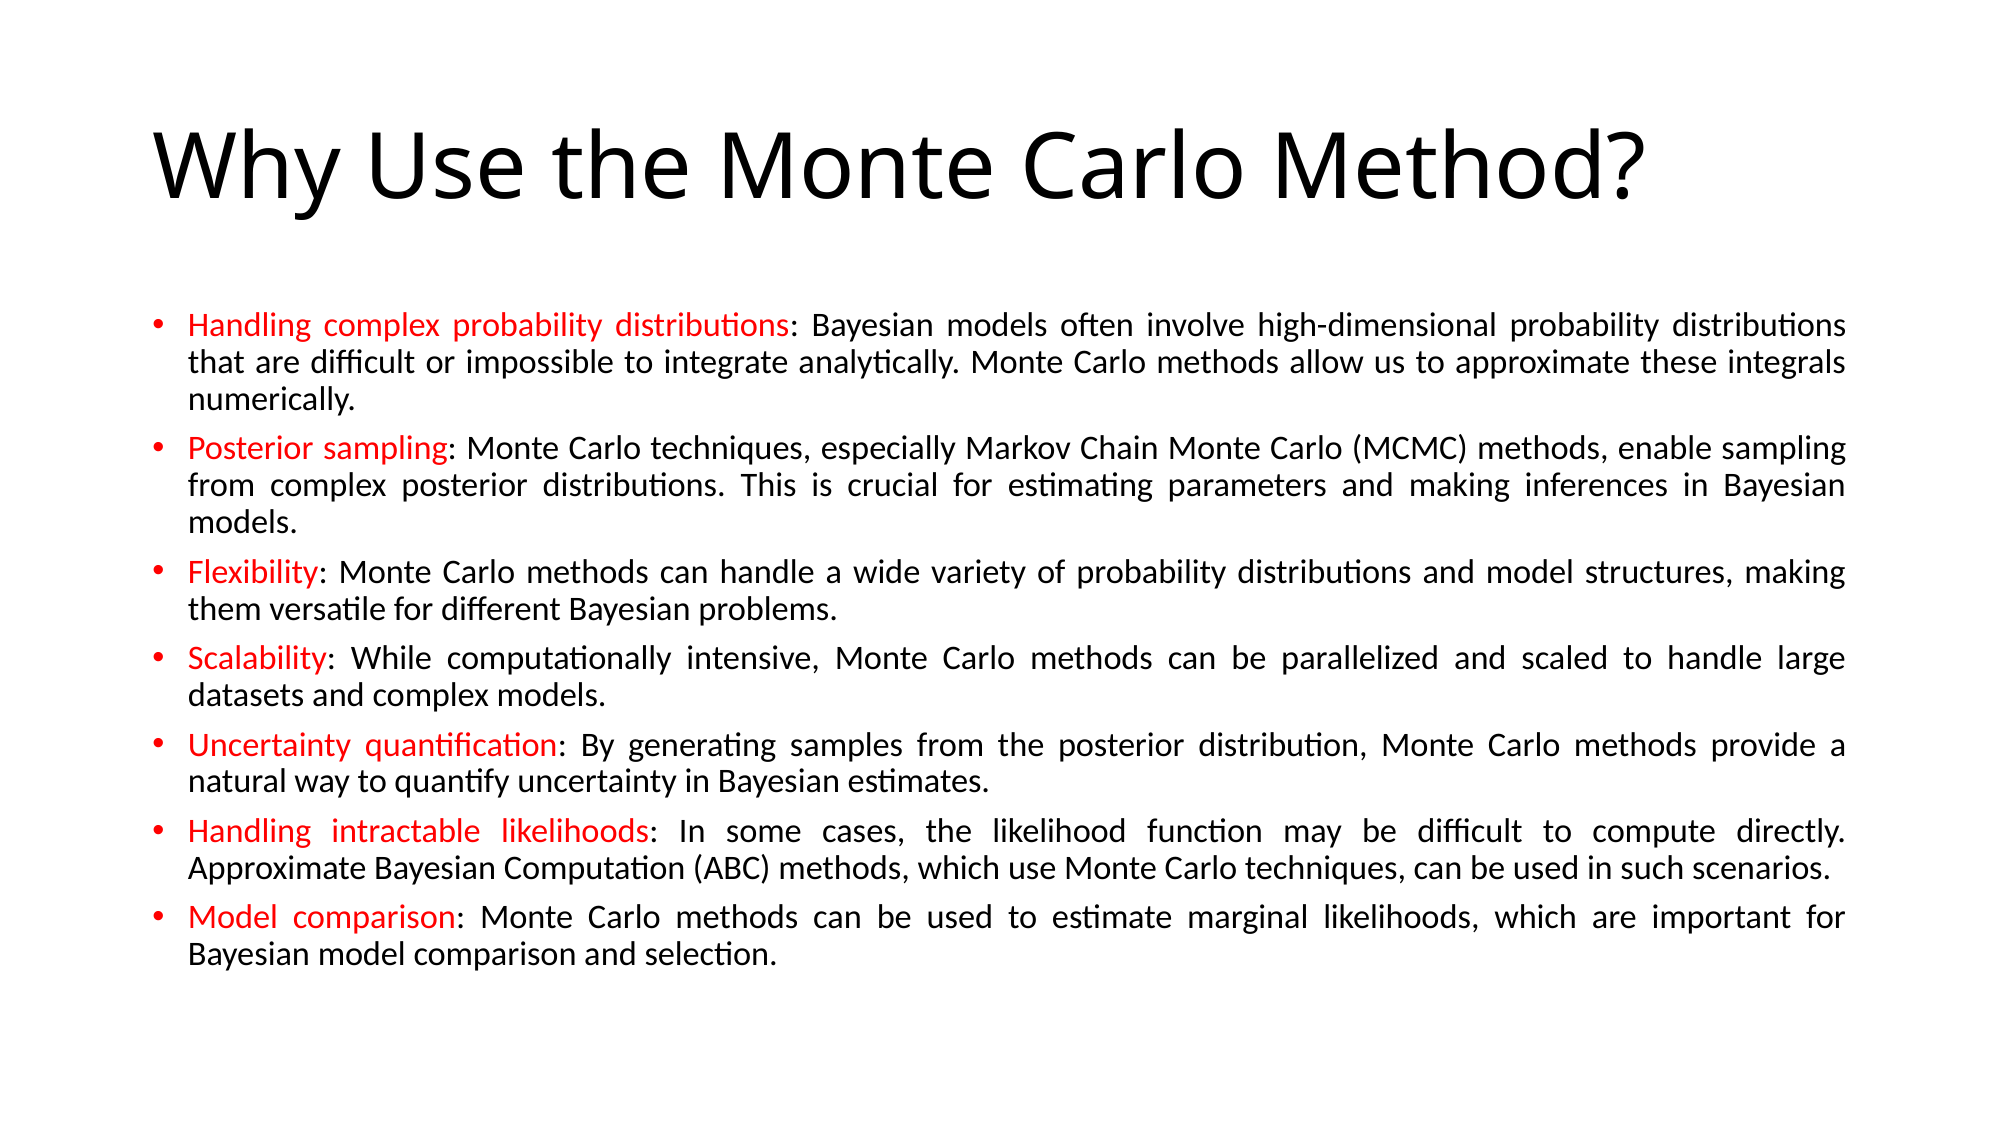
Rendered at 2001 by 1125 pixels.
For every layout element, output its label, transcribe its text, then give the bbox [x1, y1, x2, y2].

list Handling complex probability distributions: Bayesian models often involve high-dimensional probability distributions that are difficult or impossible to integrate analytically. Monte Carlo methods allow us to approximate these integrals numerically. Posterior sampling: Monte Carlo techniques, especially Markov Chain Monte Carlo (MCMC) methods, enable sampling from complex posterior distributions. This is crucial for estimating parameters and making inferences in Bayesian models. Flexibility: Monte Carlo methods can handle a wide variety of probability distributions and model structures, making them versatile for different Bayesian problems. Scalability: While computationally intensive, Monte Carlo methods can be parallelized and scaled to handle large datasets and complex models. Uncertainty quantification: By generating samples from the posterior distribution, Monte Carlo methods provide a natural way to quantify uncertainty in Bayesian estimates. Handling intractable likelihoods: In some cases, the likelihood function may be difficult to compute directly. Approximate Bayesian Computation (ABC) methods, which use Monte Carlo techniques, can be used in such scenarios. Model comparison: Monte Carlo methods can be used to estimate marginal likelihoods, which are important for Bayesian model comparison and selection. [137, 299, 1863, 1014]
title Why Use the Monte Carlo Method? [137, 59, 1863, 278]
